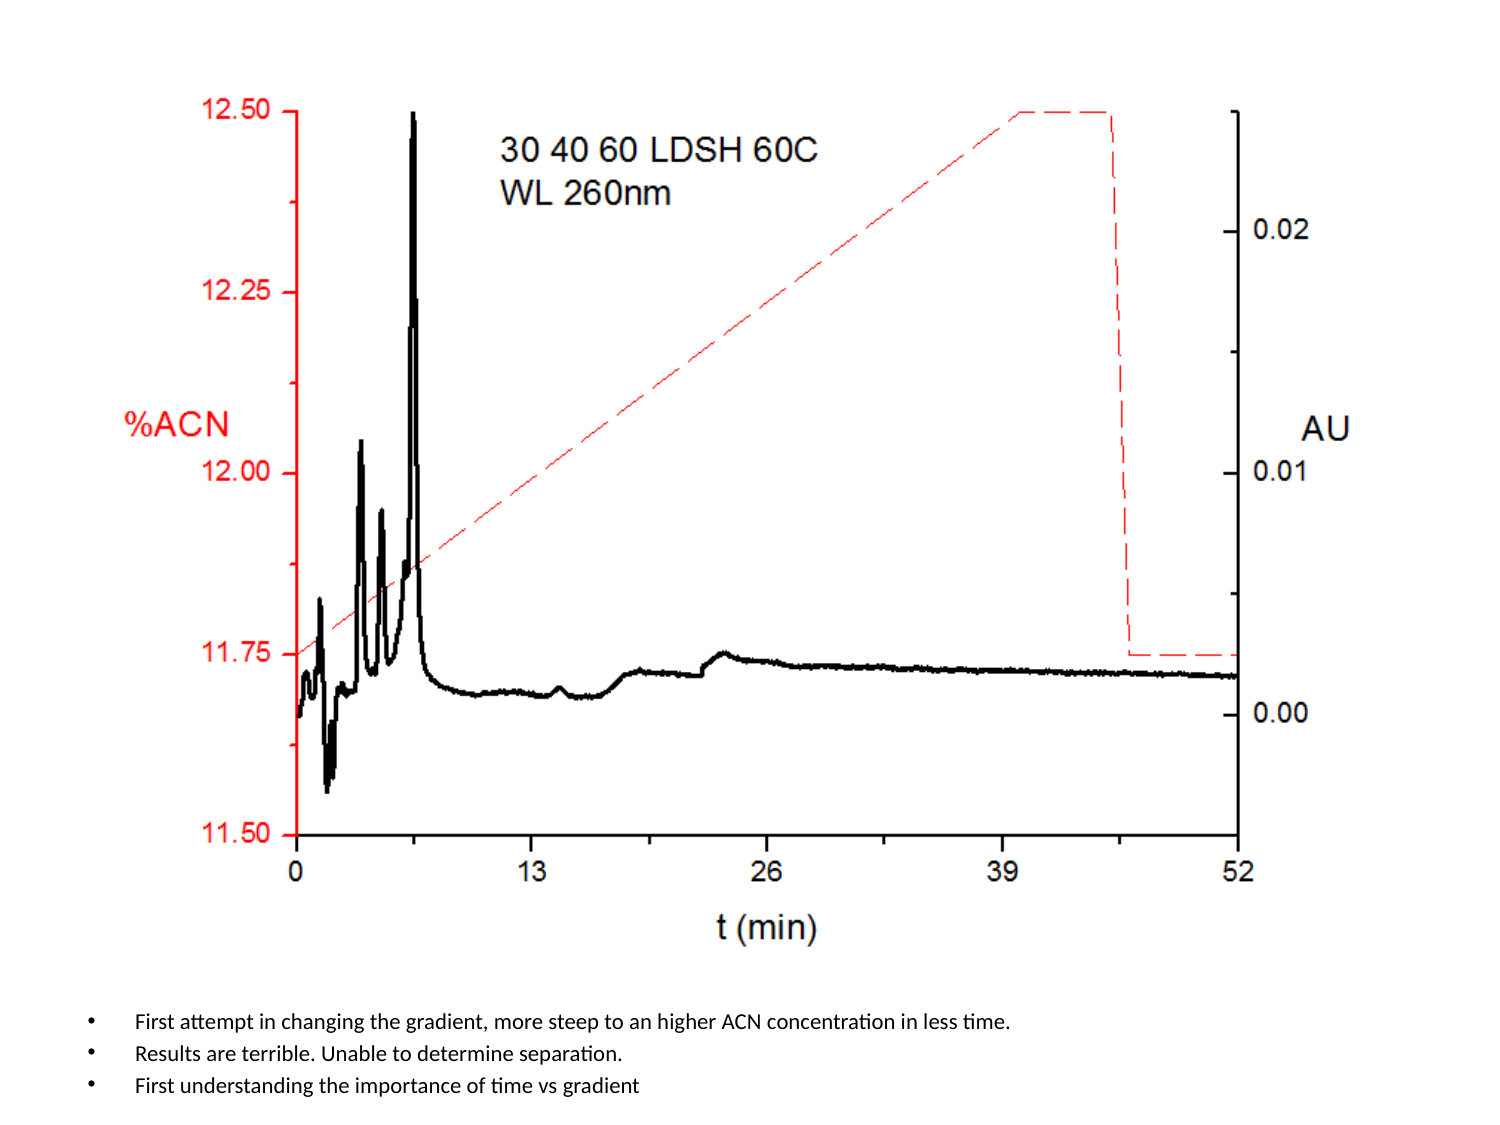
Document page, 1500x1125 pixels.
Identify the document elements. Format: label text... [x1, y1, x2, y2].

picture [76, 42, 1403, 978]
list First attempt in changing the gradient, more steep to an higher ACN concentration in less time. Results are terrible. Unable to determine separation. First understanding the importance of time vs gradient [72, 999, 1459, 1106]
